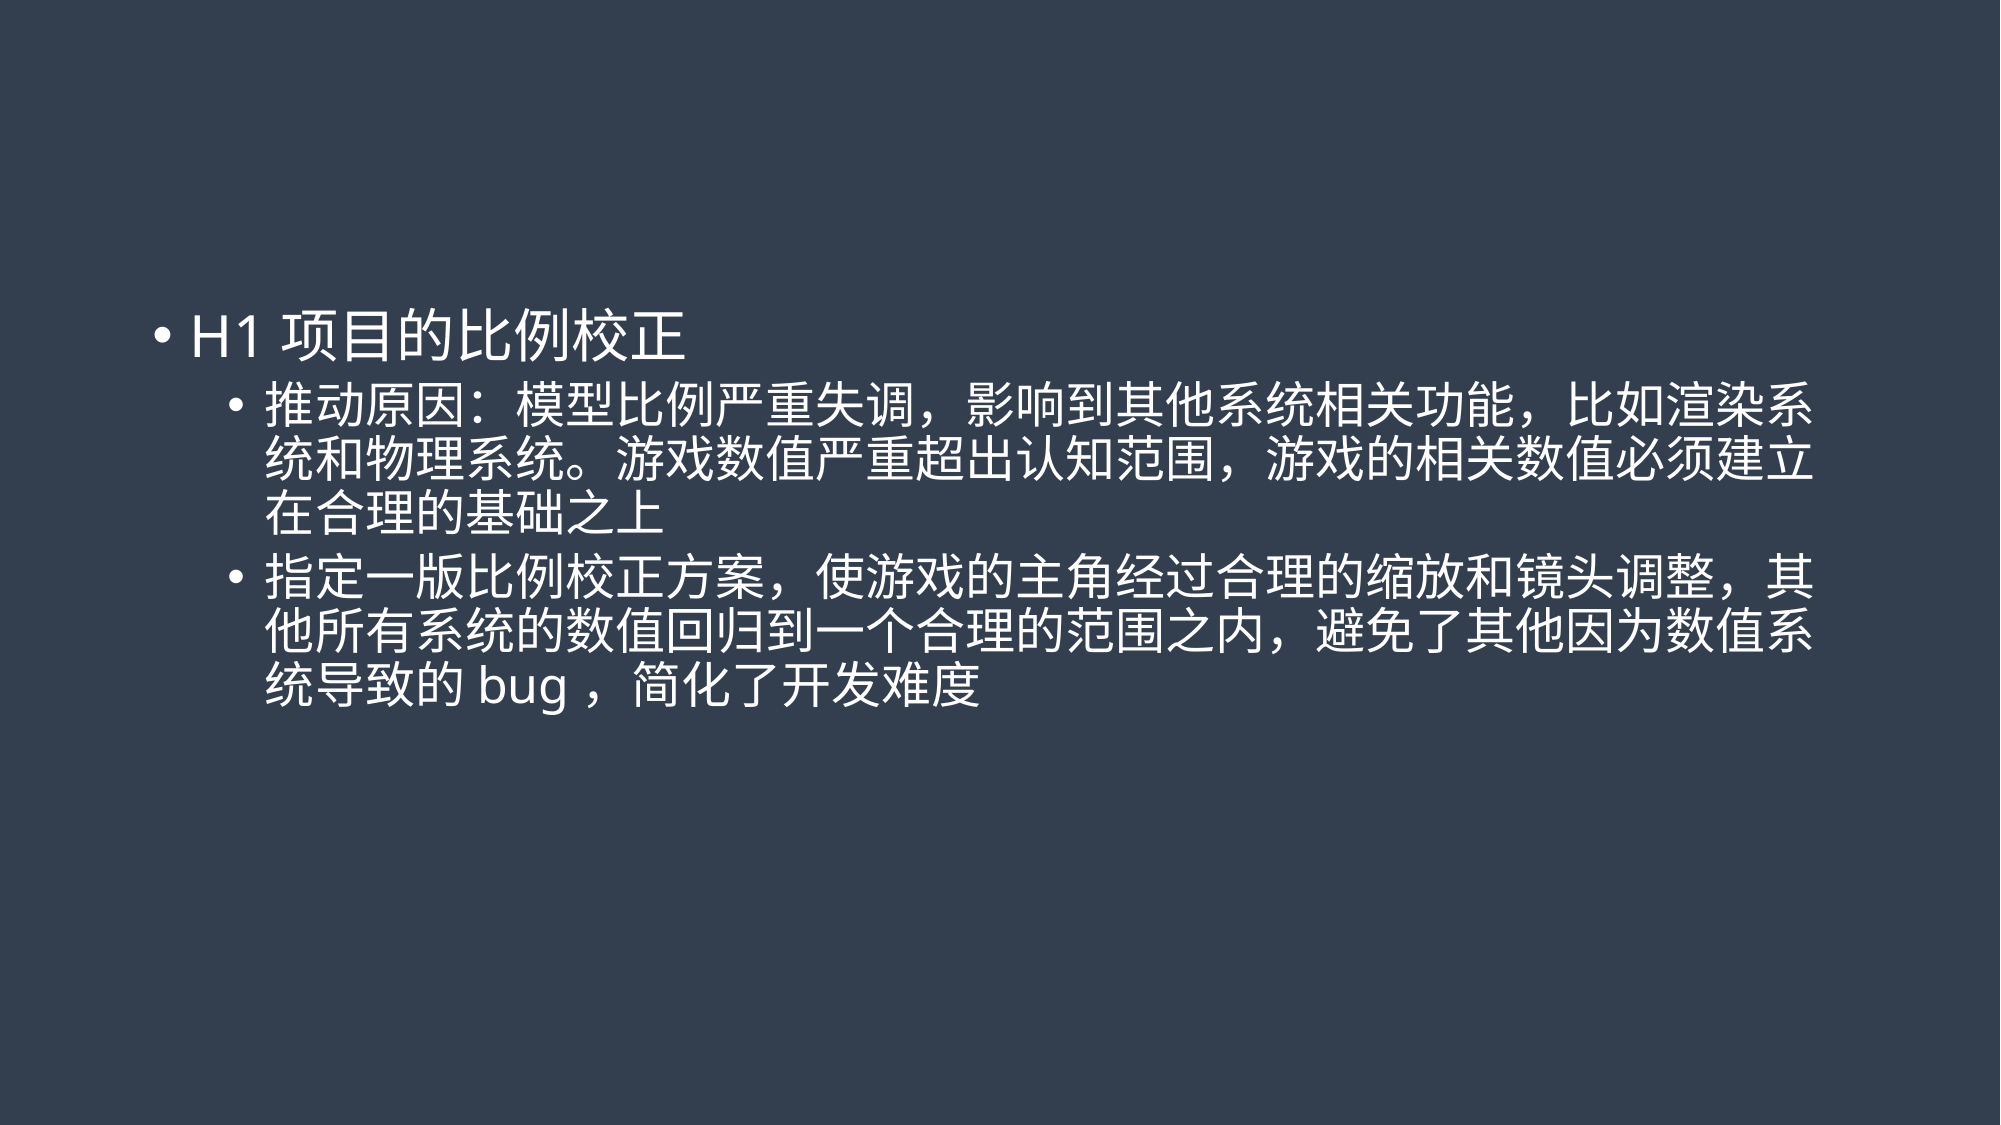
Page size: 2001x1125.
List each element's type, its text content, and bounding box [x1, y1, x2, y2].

list H1项目的比例校正 推动原因：模型比例严重失调，影响到其他系统相关功能，比如渲染系统和物理系统。游戏数值严重超出认知范围，游戏的相关数值必须建立在合理的基础之上 指定一版比例校正方案，使游戏的主角经过合理的缩放和镜头调整，其他所有系统的数值回归到一个合理的范围之内，避免了其他因为数值系统导致的bug，简化了开发难度 [137, 299, 1863, 1014]
